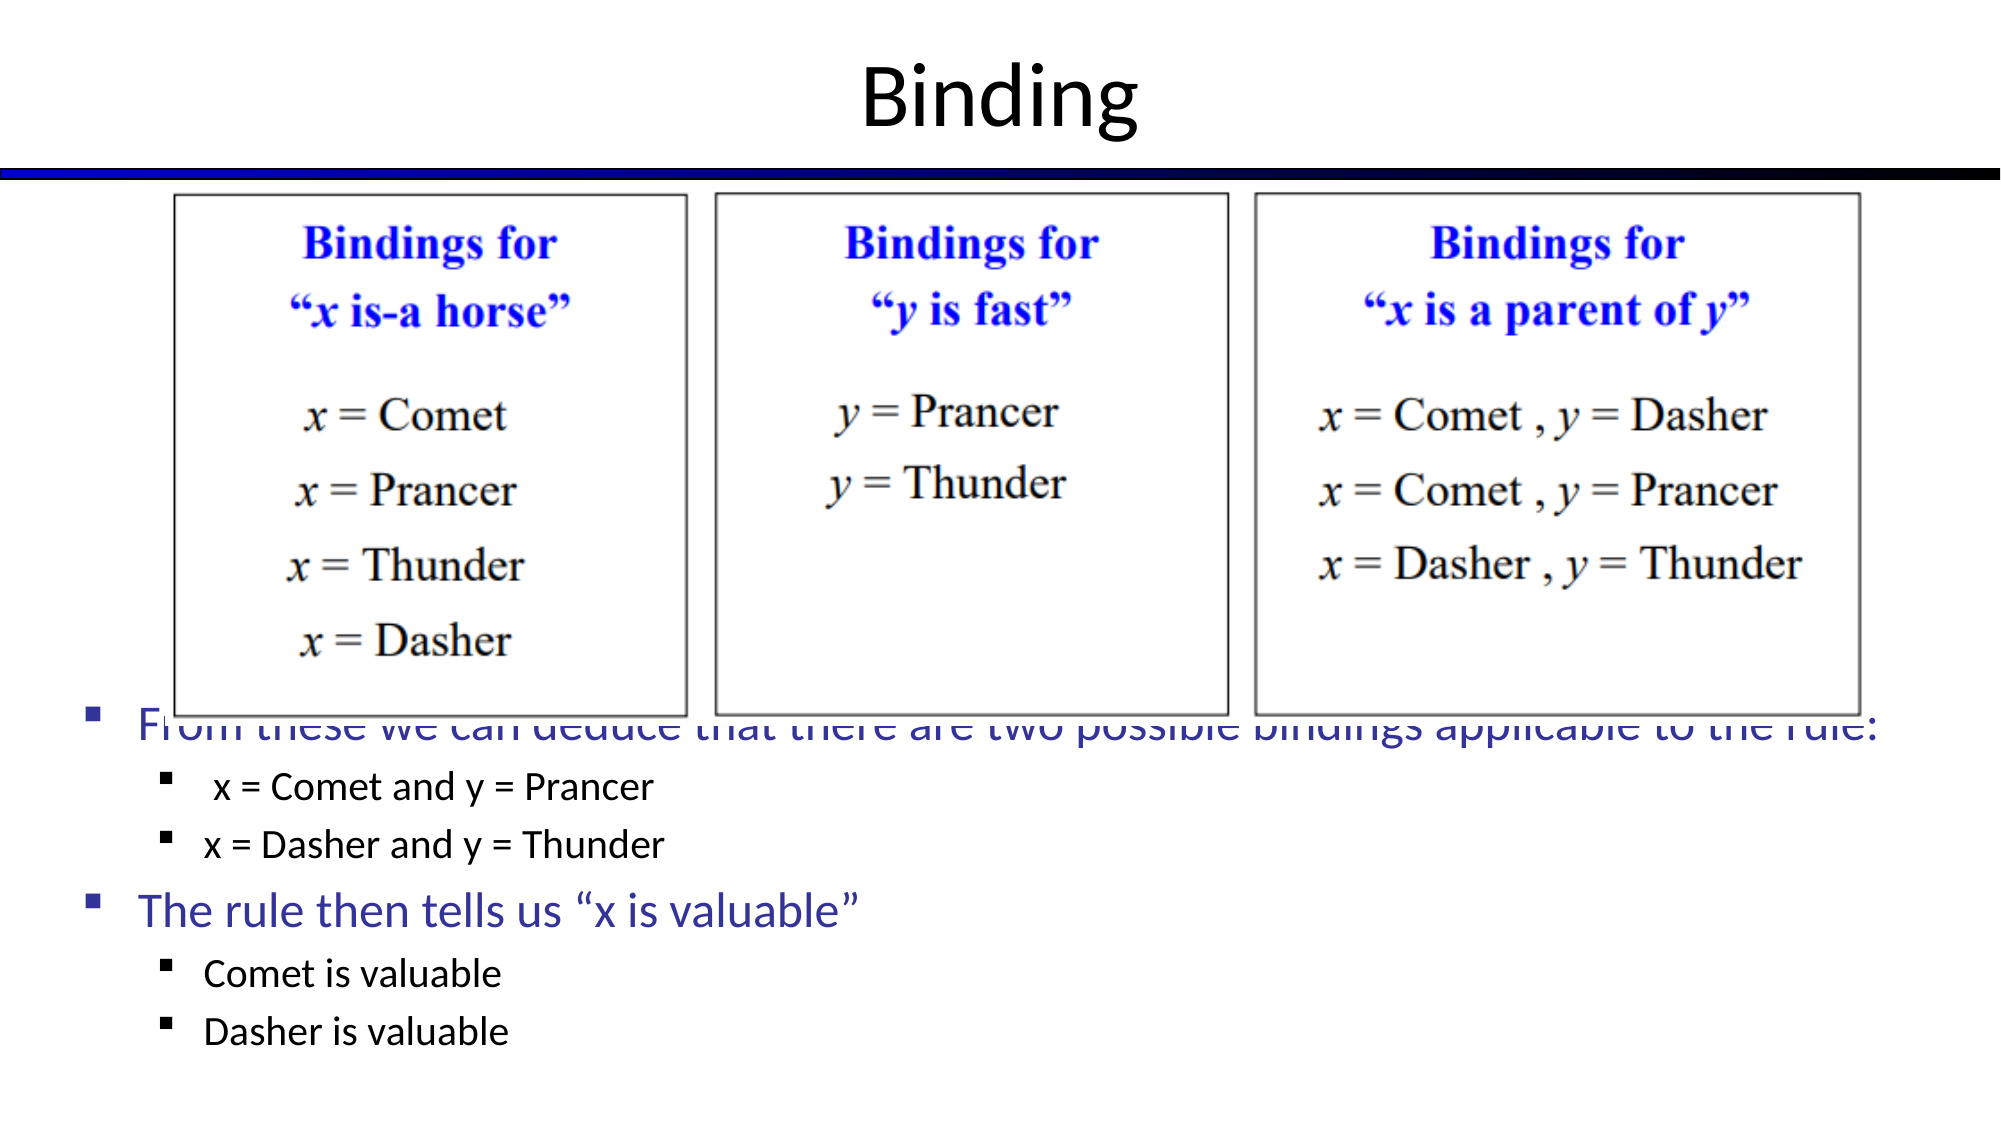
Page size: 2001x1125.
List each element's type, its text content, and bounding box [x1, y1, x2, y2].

list From these we can deduce that there are two possible bindings applicable to the rule: x = Comet and y = Prancer x = Dasher and y = Thunder The rule then tells us “x is valuable” Comet is valuable Dasher is valuable [66, 192, 1934, 1010]
picture [164, 182, 1869, 726]
title Binding [0, 0, 2000, 184]
